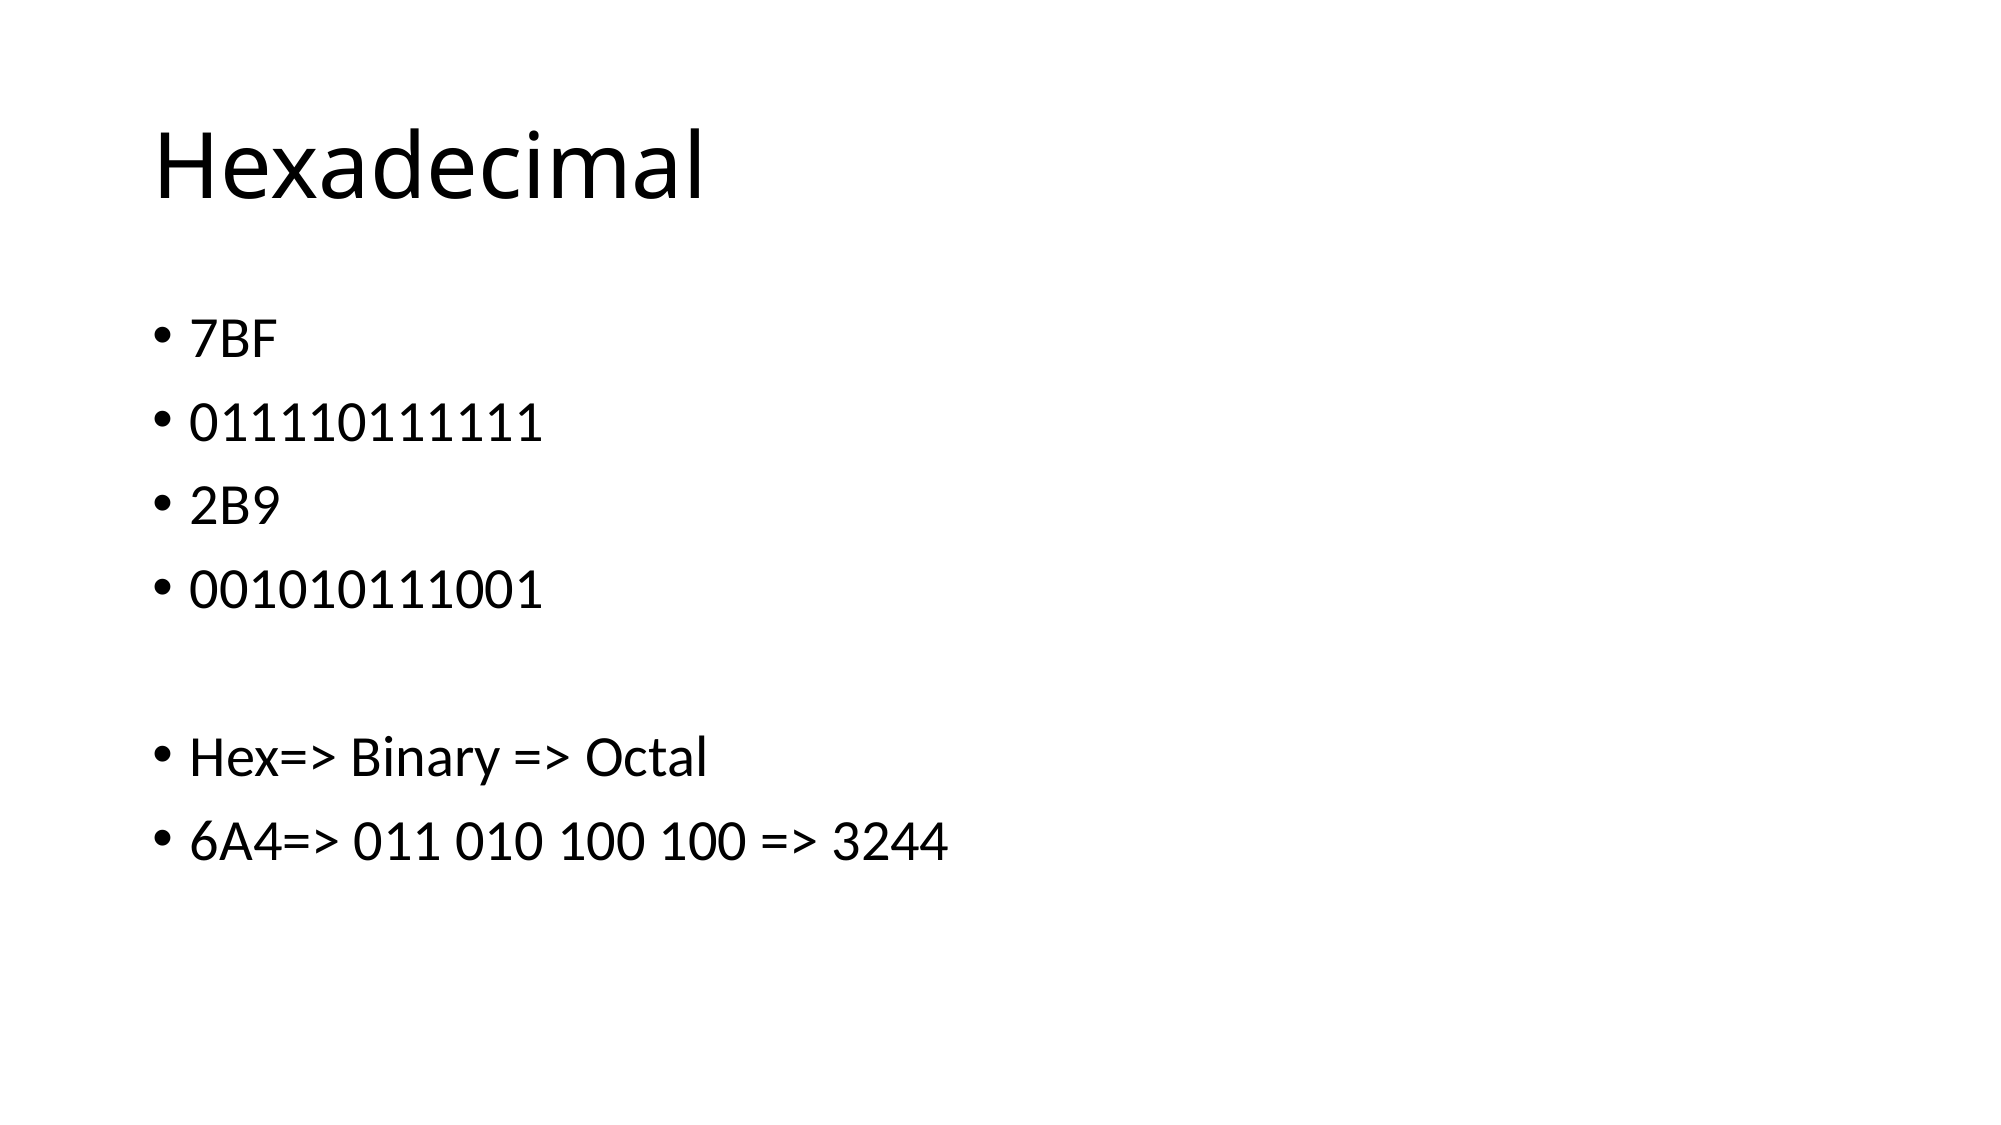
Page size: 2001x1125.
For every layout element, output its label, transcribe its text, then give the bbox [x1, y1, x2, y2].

list 7BF 011110111111 2B9 001010111001 Hex=> Binary => Octal 6A4=> 011 010 100 100 => 3244 [137, 299, 1863, 1014]
title Hexadecimal [137, 59, 1863, 278]
